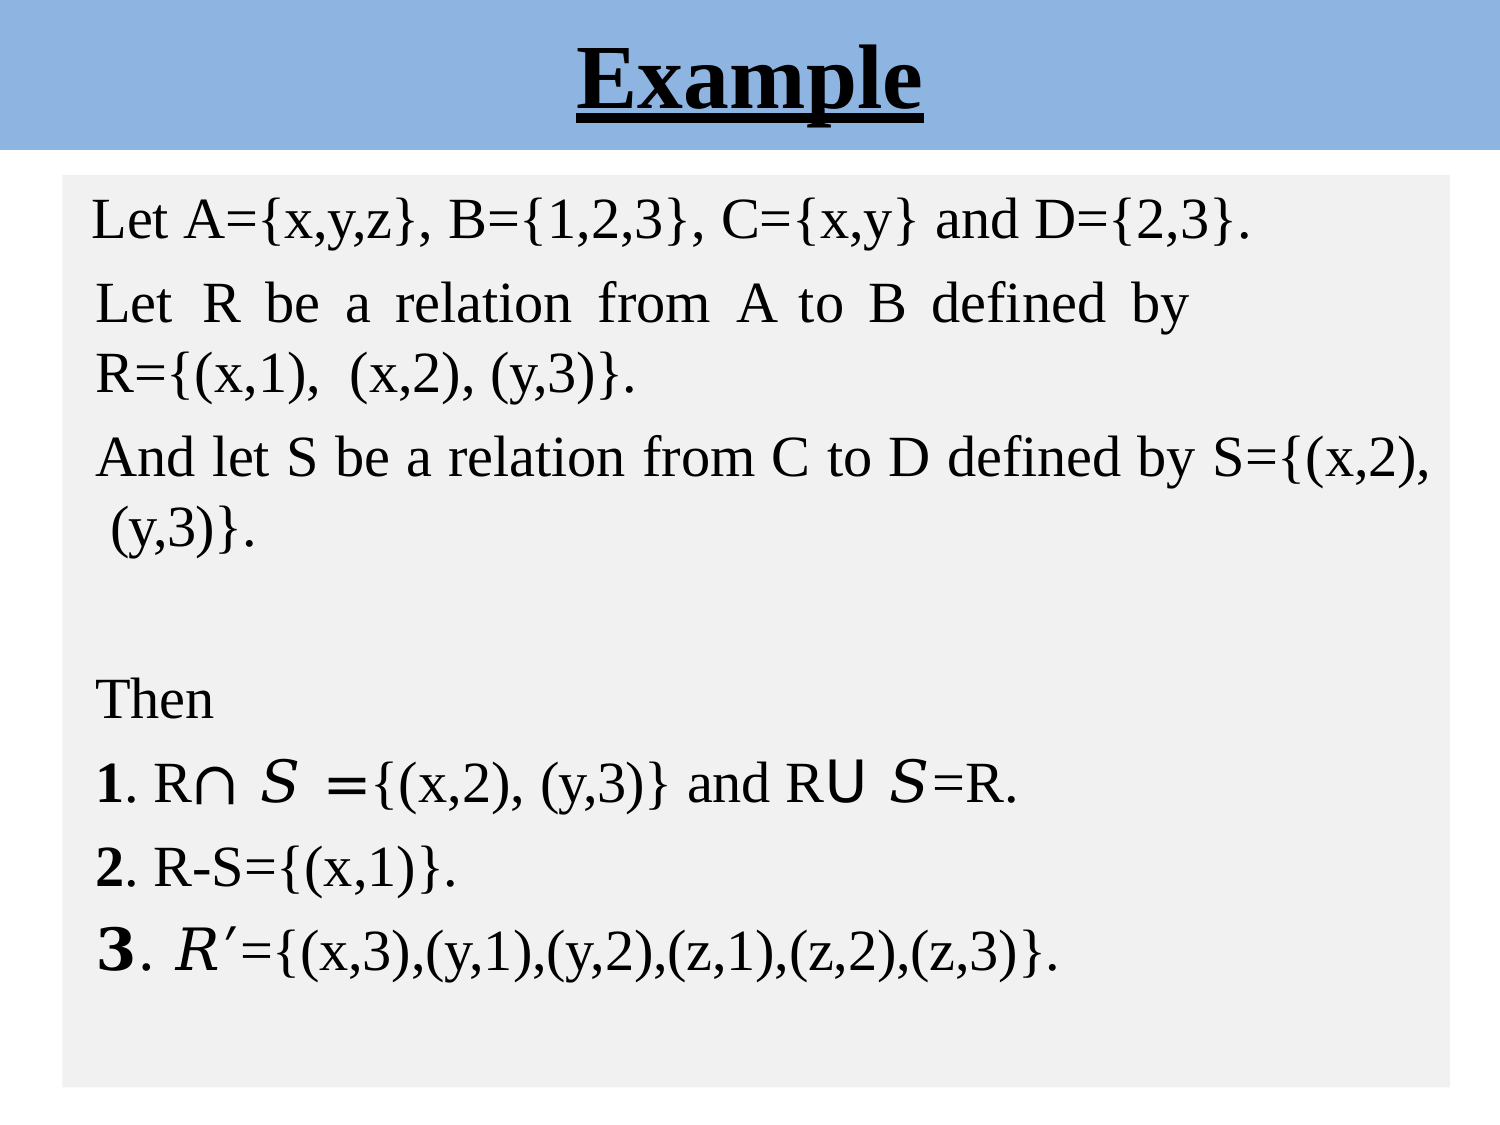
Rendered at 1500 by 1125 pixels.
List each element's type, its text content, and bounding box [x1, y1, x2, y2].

text_box Let A={x,y,z}, B={1,2,3}, C={x,y} and D={2,3}. Let R be a relation from A to B defined by R={(x,1), (x,2), (y,3)}. And let S be a relation from C to D defined by S={(x,2), (y,3)}. Then 1. R∩ 𝑆 ={(x,2), (y,3)} and R𝖴 𝑆=R. 2. R-S={(x,1)}. 𝟑. 𝑅′={(x,3),(y,1),(y,2),(z,1),(z,2),(z,3)}. [89, 164, 1438, 983]
text_box [62, 174, 1450, 1088]
text_box [0, 0, 1500, 150]
title Example [574, 14, 926, 205]
